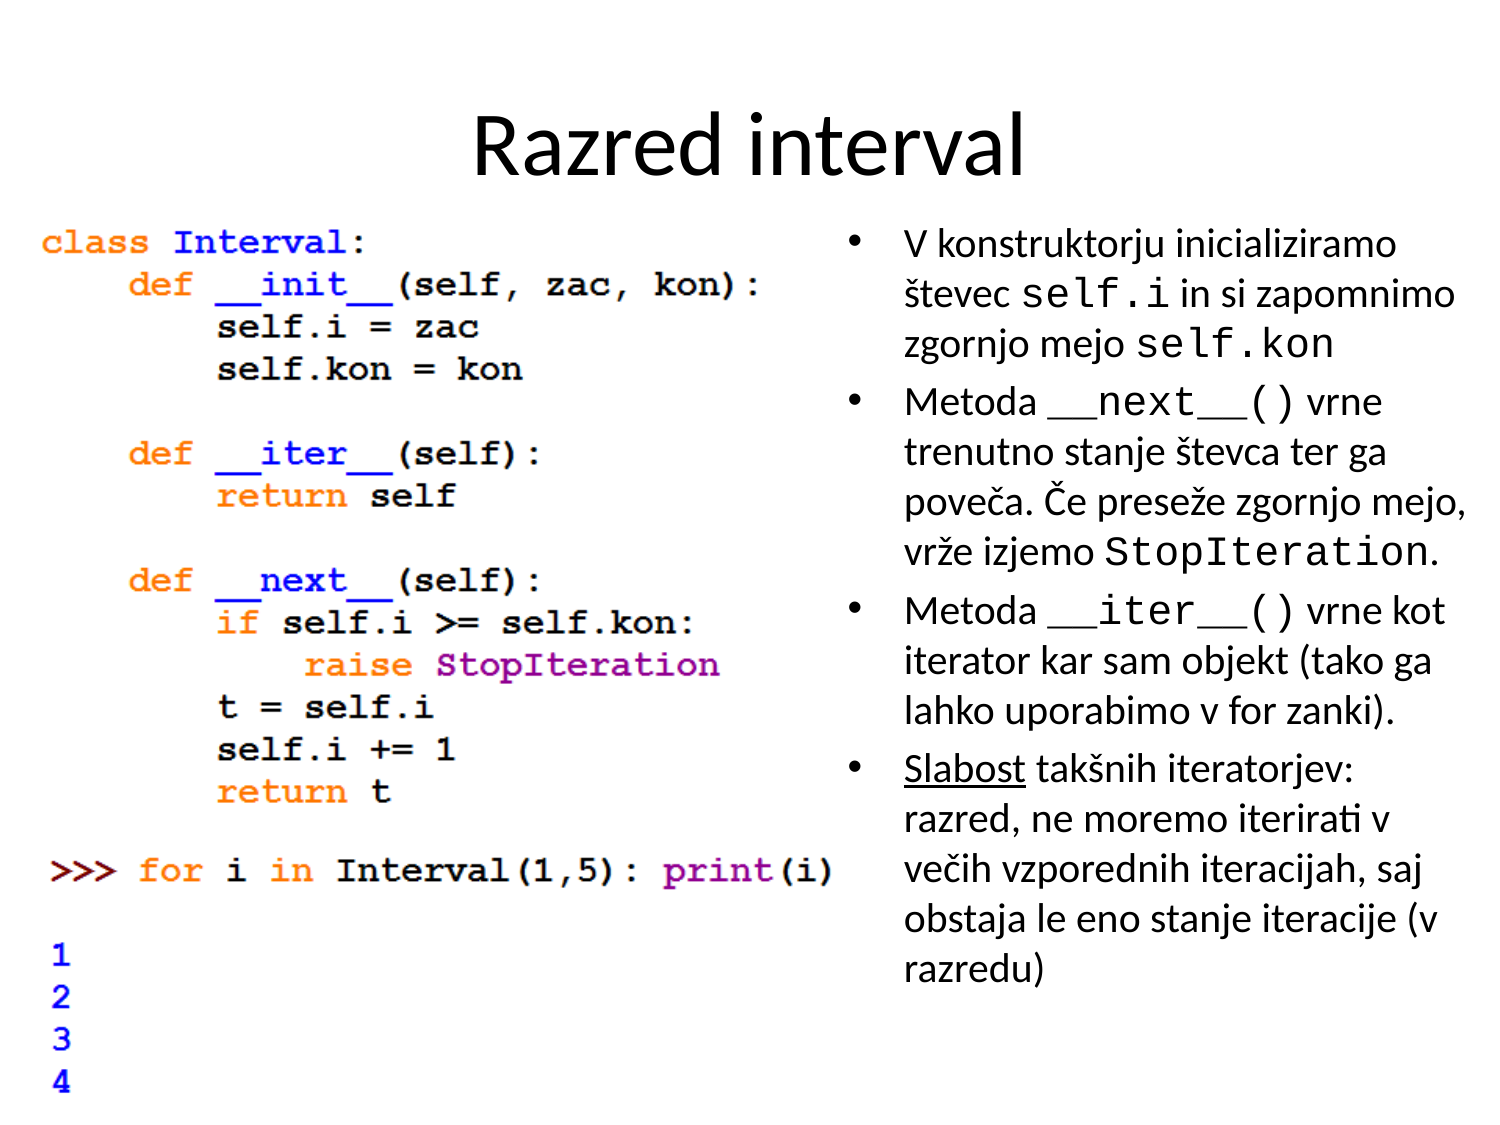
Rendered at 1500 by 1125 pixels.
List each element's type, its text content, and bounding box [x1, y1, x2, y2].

list V konstruktorju inicializiramo števec self.i in si zapomnimo zgornjo mejo self.kon Metoda __next__() vrne trenutno stanje števca ter ga poveča. Če preseže zgornjo mejo, vrže izjemo StopIteration. Metoda __iter__() vrne kot iterator kar sam objekt (tako ga lahko uporabimo v for zanki). Slabost takšnih iteratorjev: razred, ne moremo iterirati v večih vzporednih iteracijah, saj obstaja le eno stanje iteracije (v razredu) [832, 208, 1483, 951]
title Razred interval [75, 45, 1425, 233]
picture [46, 855, 846, 1105]
picture [34, 222, 803, 817]
